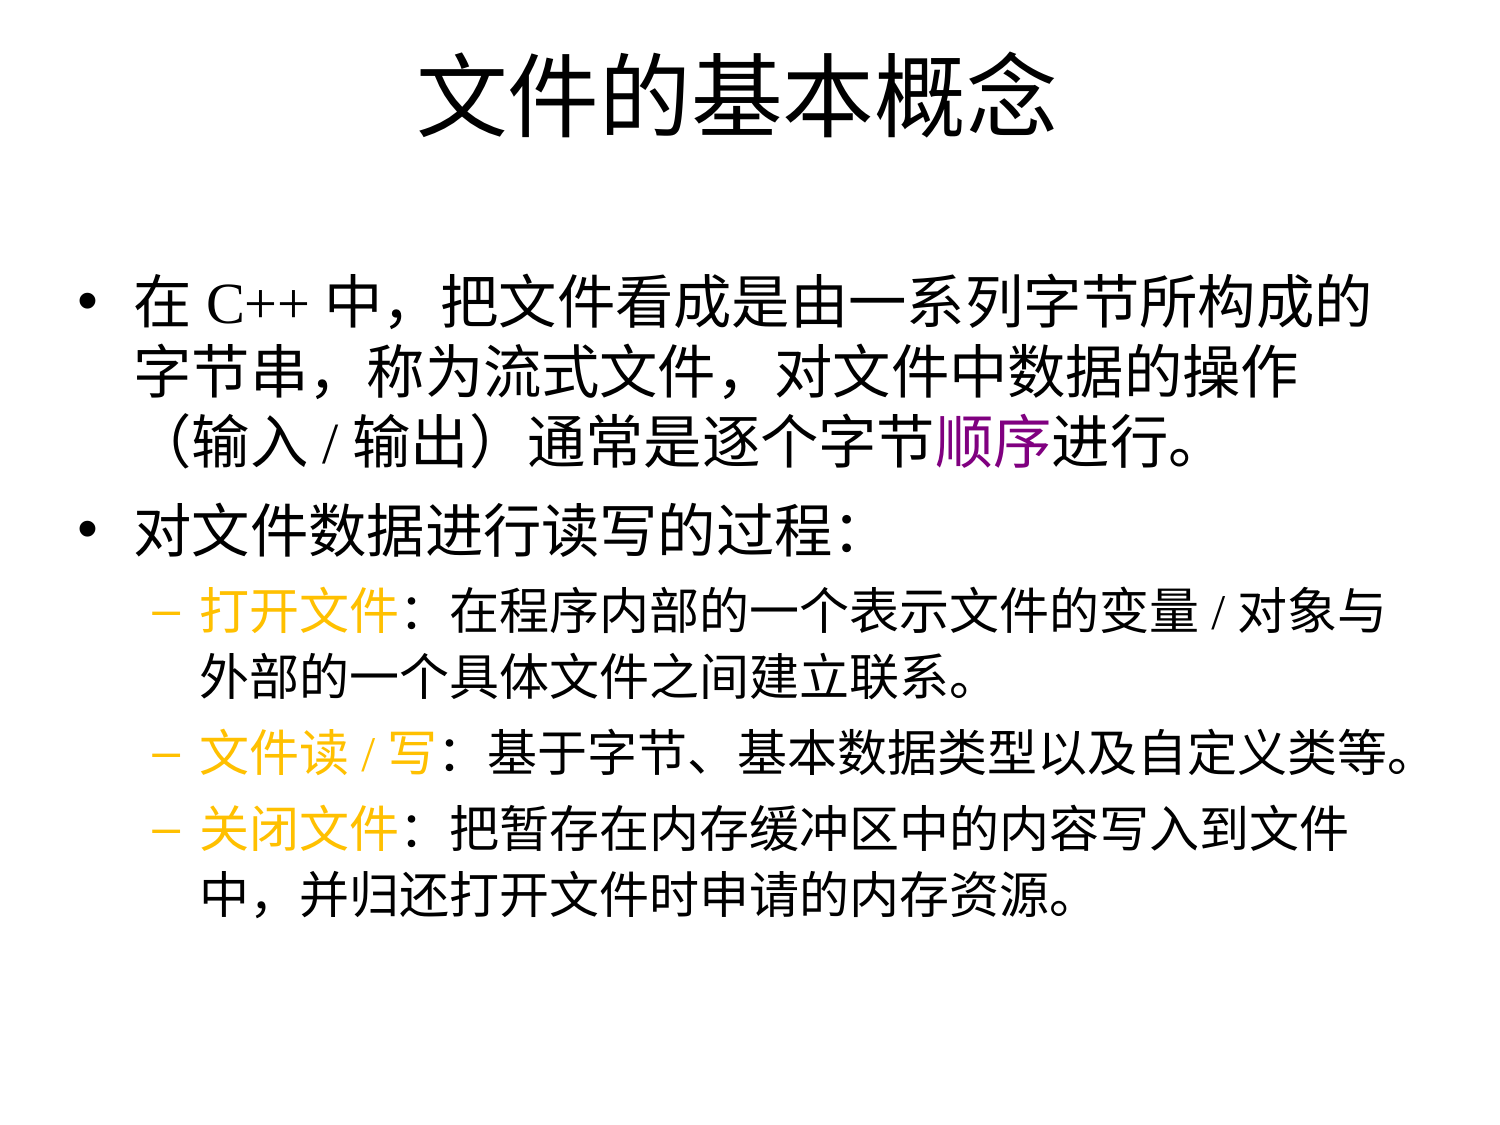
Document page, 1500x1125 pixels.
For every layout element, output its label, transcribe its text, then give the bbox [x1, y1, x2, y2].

title 文件的基本概念 [62, 24, 1413, 162]
list 在C++中，把文件看成是由一系列字节所构成的字节串，称为流式文件，对文件中数据的操作（输入/输出）通常是逐个字节顺序进行。 对文件数据进行读写的过程： 打开文件：在程序内部的一个表示文件的变量/对象与外部的一个具体文件之间建立联系。 文件读/写：基于字节、基本数据类型以及自定义类等。 关闭文件：把暂存在内存缓冲区中的内容写入到文件中，并归还打开文件时申请的内存资源。 [62, 257, 1413, 1024]
